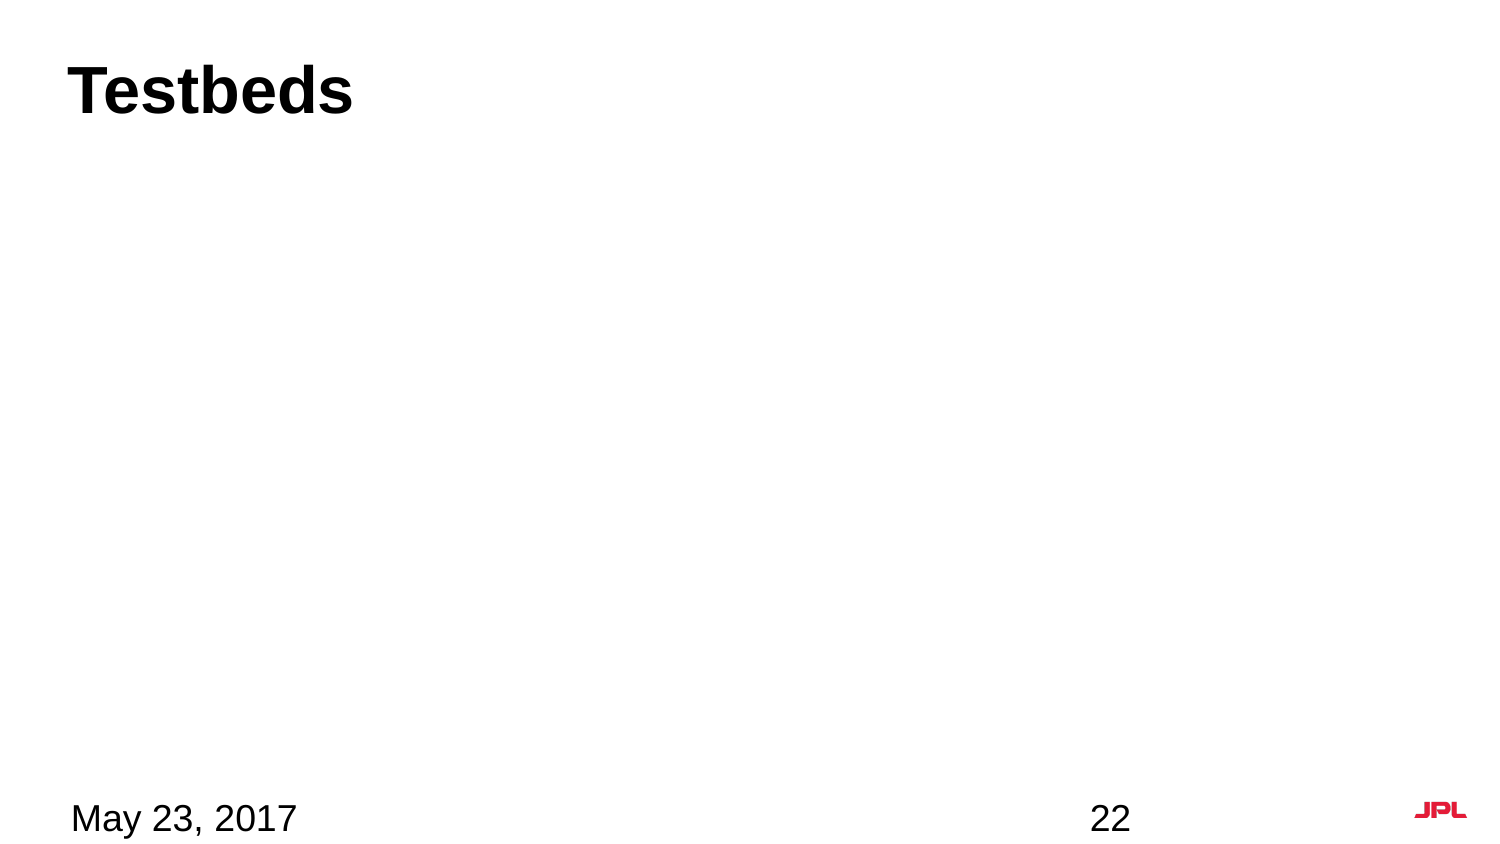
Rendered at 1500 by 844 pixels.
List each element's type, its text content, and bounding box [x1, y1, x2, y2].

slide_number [55, 787, 406, 833]
title Testbeds [52, 39, 1463, 118]
slide_number 22 [1074, 787, 1412, 833]
